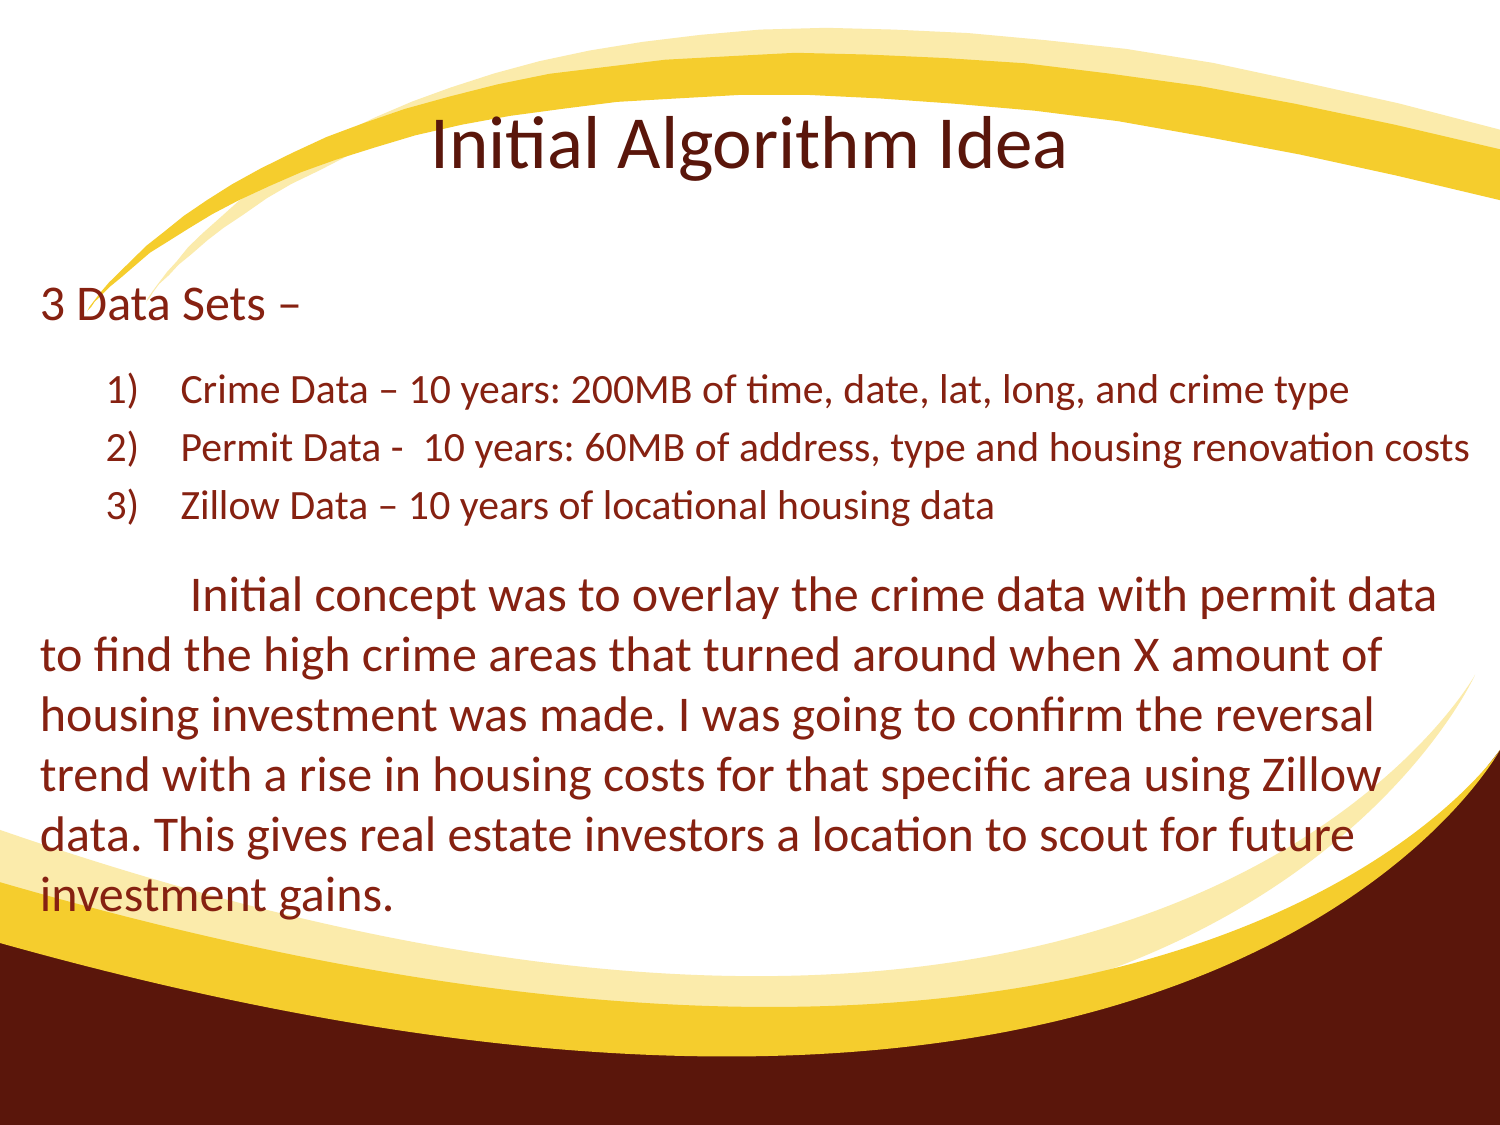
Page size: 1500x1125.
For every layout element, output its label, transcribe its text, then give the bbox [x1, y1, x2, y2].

list 3 Data Sets – Crime Data – 10 years: 200MB of time, date, lat, long, and crime type Permit Data - 10 years: 60MB of address, type and housing renovation costs Zillow Data – 10 years of locational housing data Initial concept was to overlay the crime data with permit data to find the high crime areas that turned around when X amount of housing investment was made. I was going to confirm the reversal trend with a rise in housing costs for that specific area using Zillow data. This gives real estate investors a location to scout for future investment gains. [24, 262, 1500, 1005]
title Initial Algorithm Idea [75, 45, 1425, 233]
